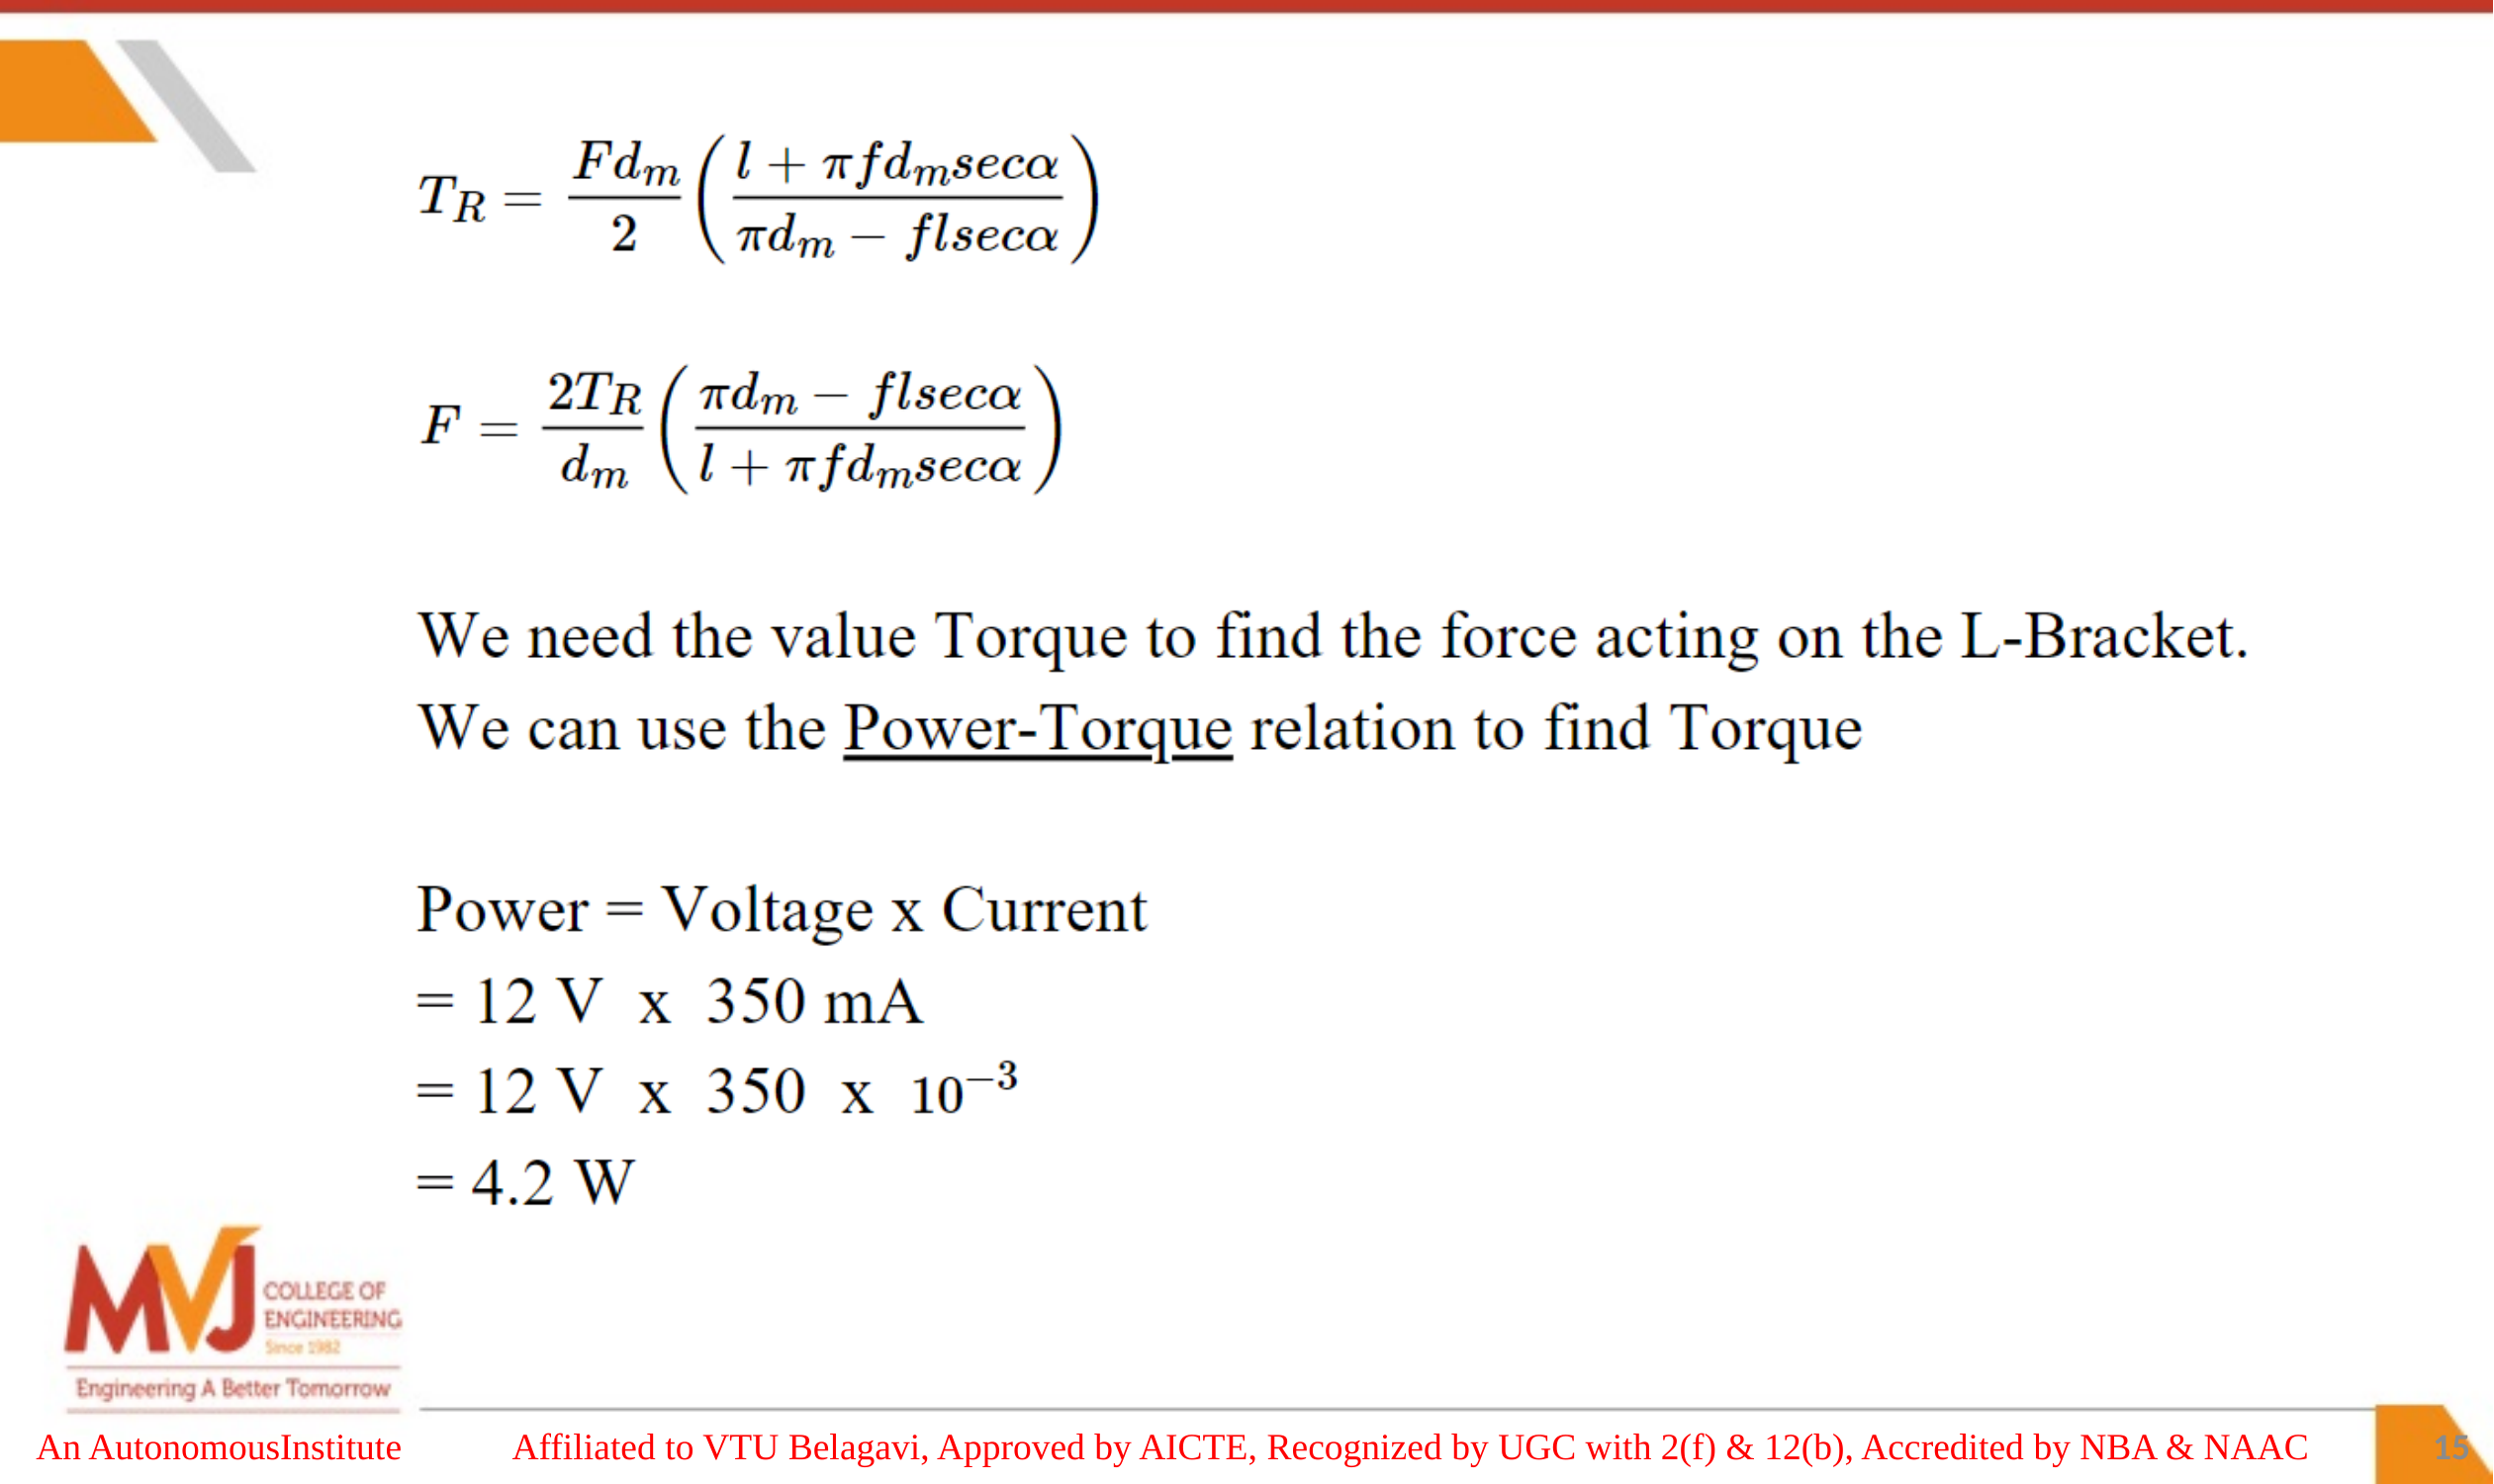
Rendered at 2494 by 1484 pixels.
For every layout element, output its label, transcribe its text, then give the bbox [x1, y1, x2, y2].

footer An AutonomousInstitute Affiliated to VTU Belagavi, Approved by AICTE, Recognized by UGC with 2(f) & 12(b), Accredited by NBA & NAAC [0, 1405, 2348, 1484]
picture [0, 0, 2493, 1484]
slide_number 15 [2356, 1405, 2493, 1484]
